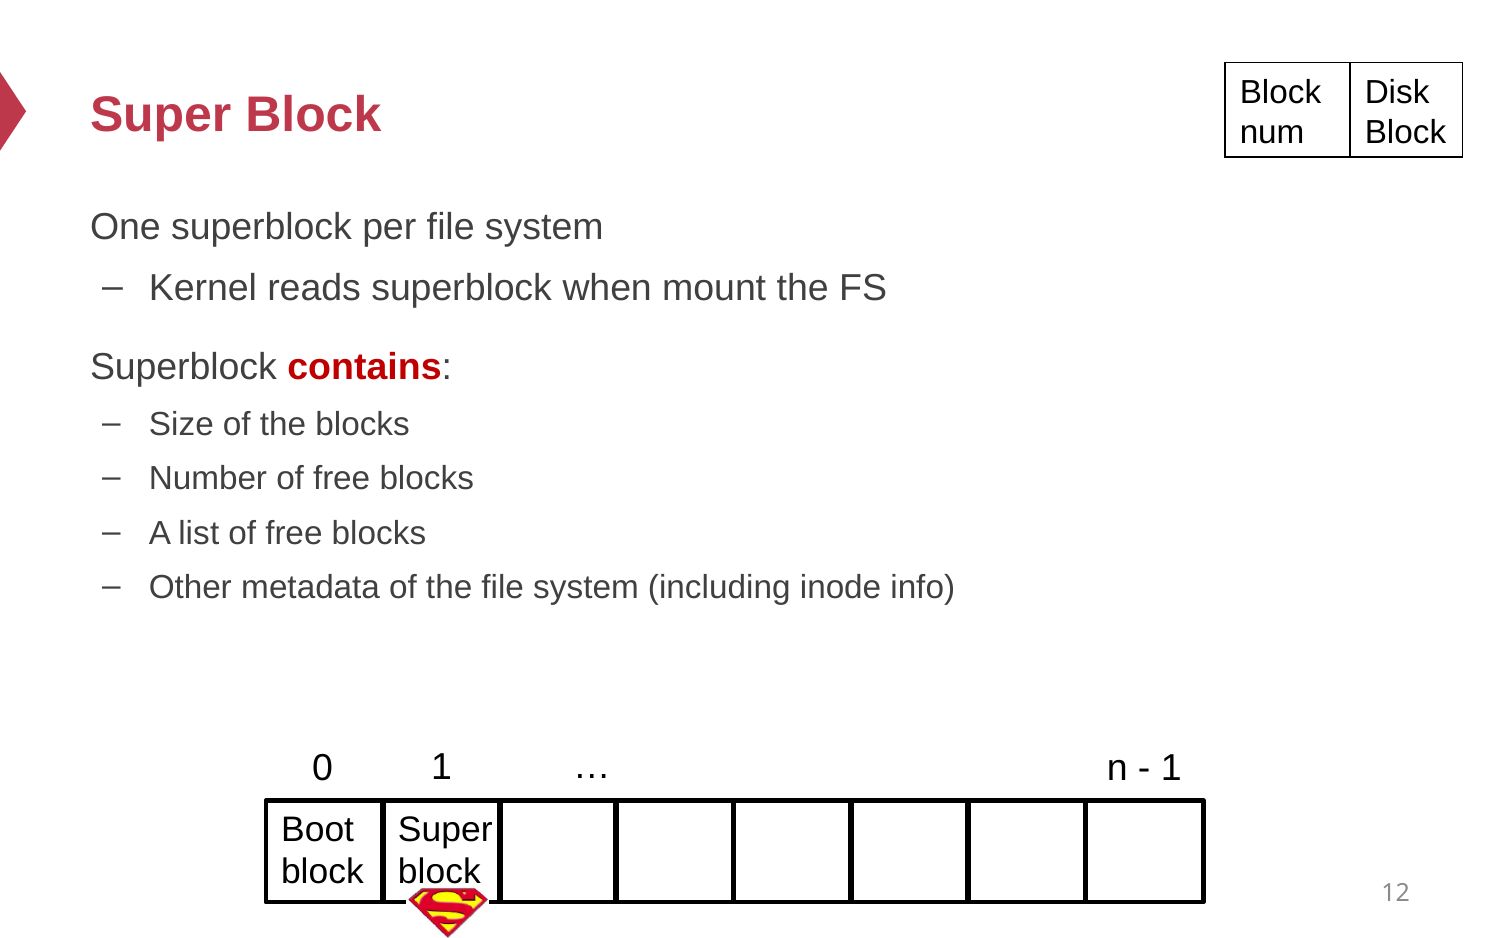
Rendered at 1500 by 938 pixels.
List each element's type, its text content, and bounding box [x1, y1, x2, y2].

text_box Block num [1224, 62, 1350, 157]
text_box n - 1 [1092, 735, 1197, 796]
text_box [265, 798, 380, 903]
text_box Disk Block [1350, 62, 1463, 157]
list One superblock per file system Kernel reads superblock when mount the FS Superblock contains: Size of the blocks Number of free blocks A list of free blocks Other metadata of the file system (including inode info) [75, 185, 1425, 804]
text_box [850, 798, 964, 903]
title Super Block [75, 37, 1425, 185]
text_box 1 [416, 734, 467, 795]
picture [405, 885, 489, 938]
slide_number 12 [1074, 868, 1425, 919]
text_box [615, 798, 731, 903]
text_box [966, 798, 1083, 903]
text_box 0 [297, 735, 348, 796]
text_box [382, 798, 496, 903]
text_box … [558, 734, 626, 794]
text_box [1085, 798, 1204, 903]
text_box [498, 798, 613, 903]
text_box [733, 798, 848, 903]
